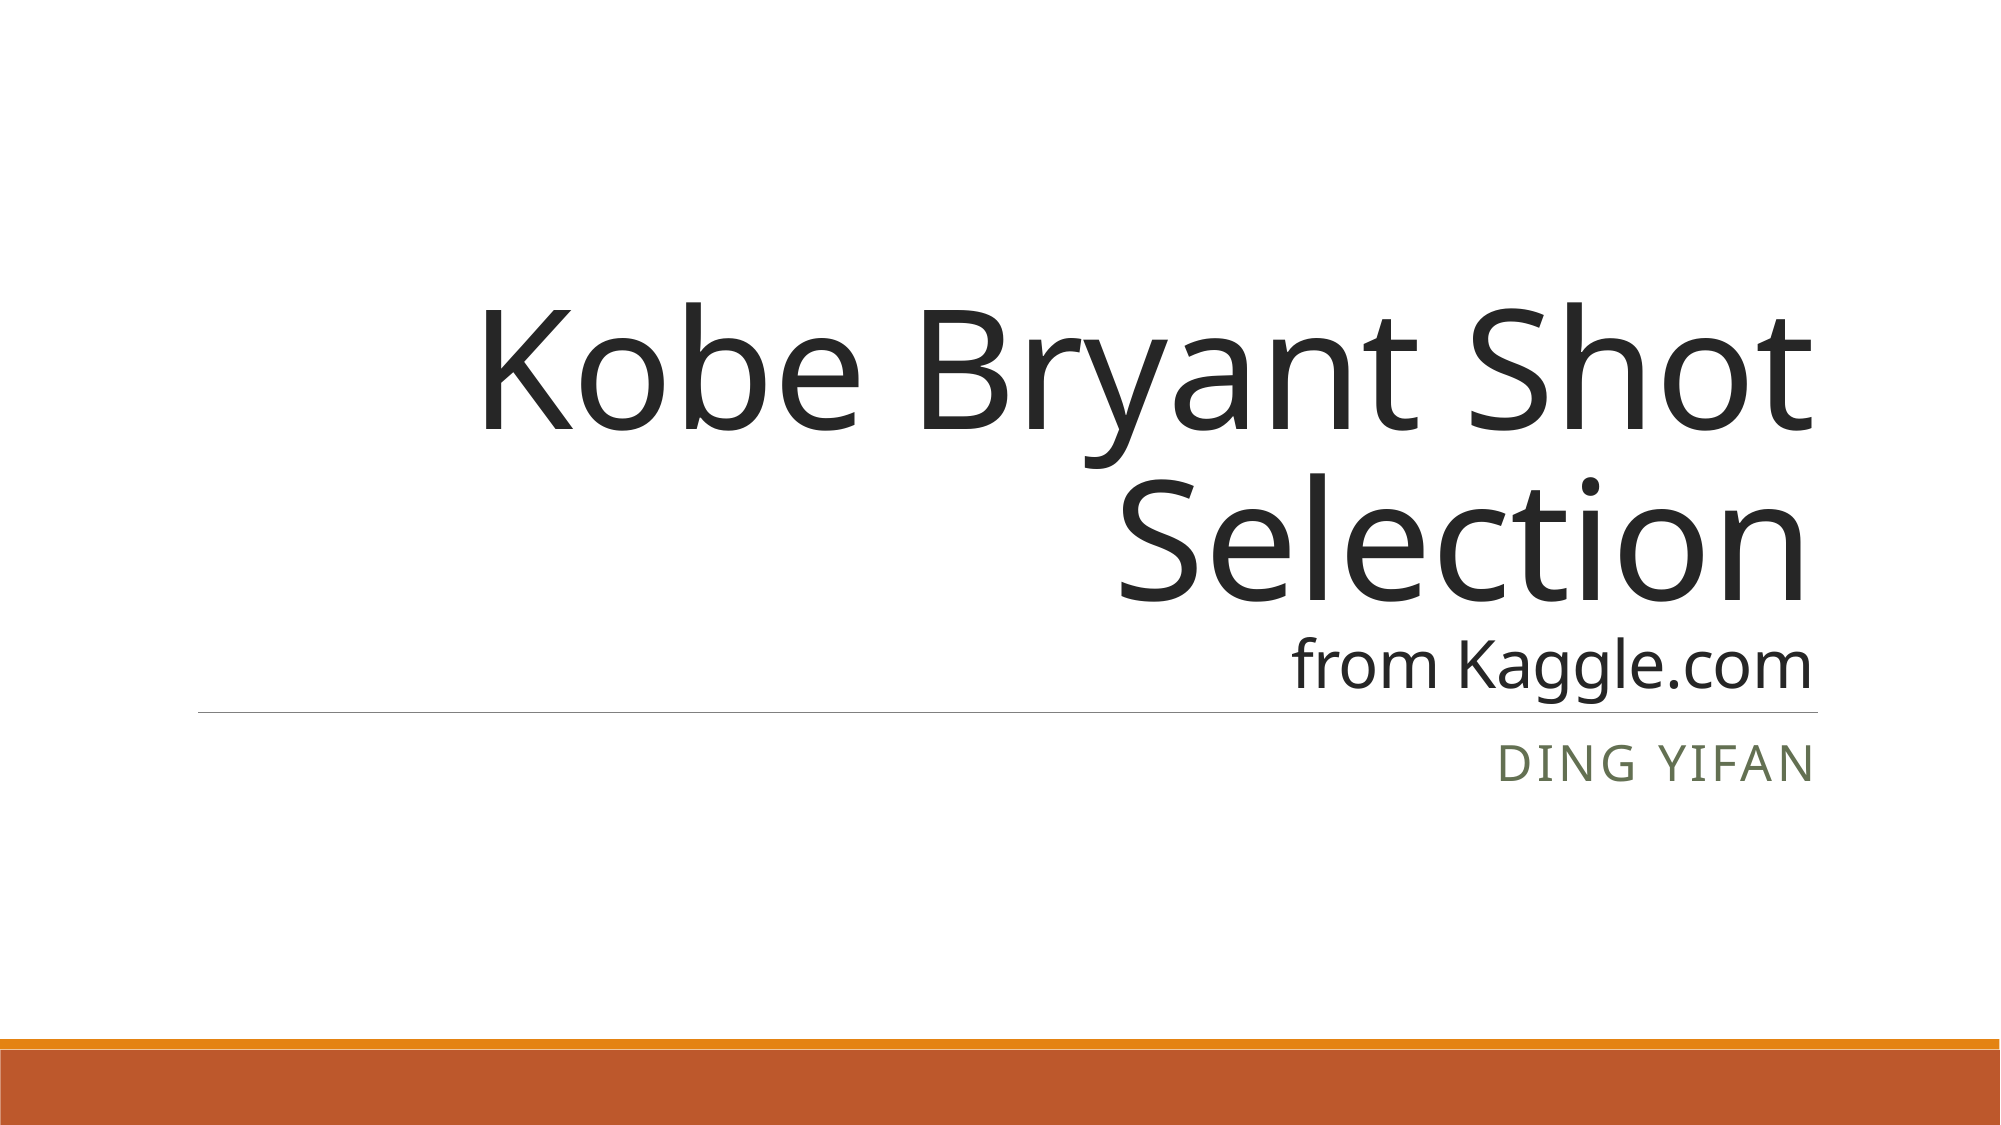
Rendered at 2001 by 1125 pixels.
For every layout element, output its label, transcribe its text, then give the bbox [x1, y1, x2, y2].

subtitle Ding Yifan [180, 730, 1831, 919]
title Kobe Bryant Shot Selection from Kaggle.com [180, 124, 1830, 710]
